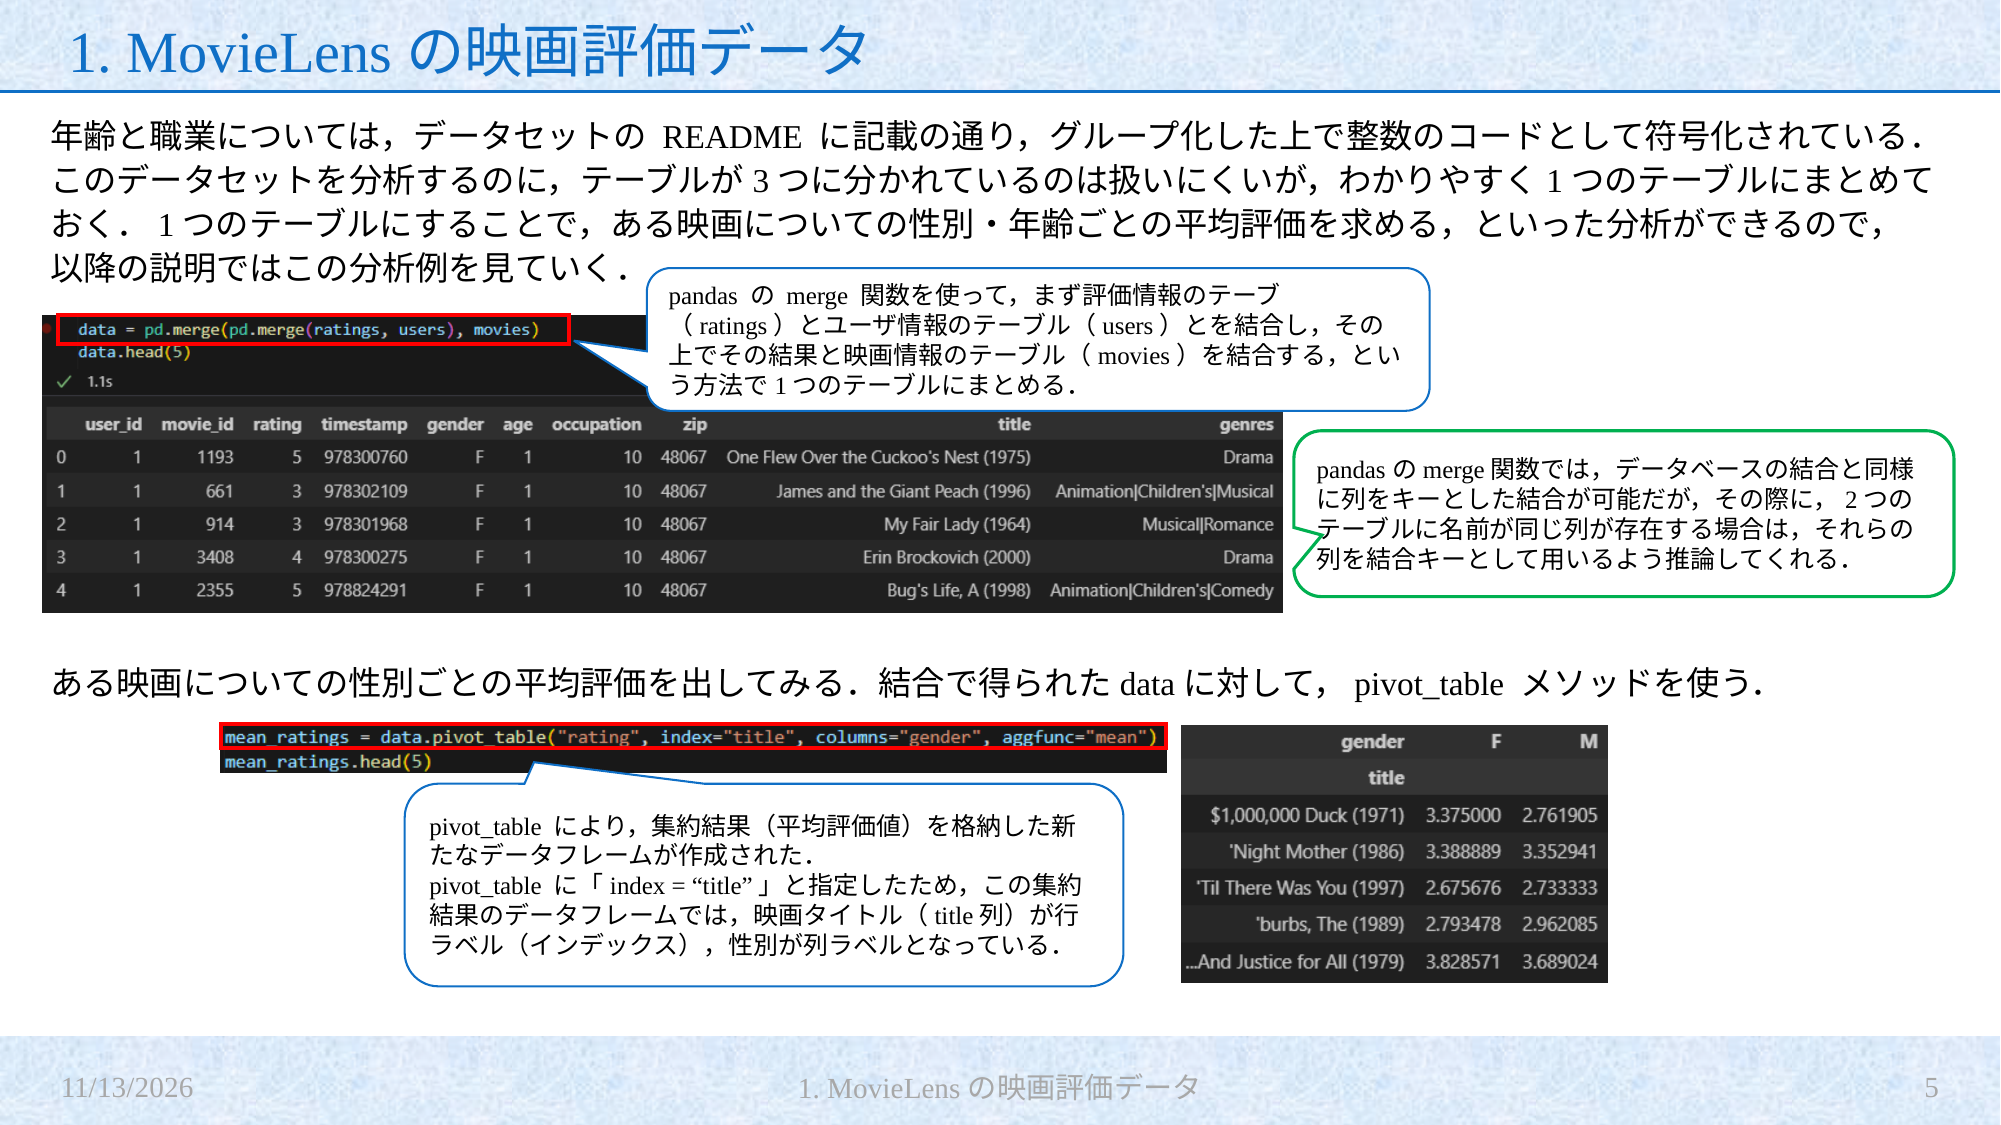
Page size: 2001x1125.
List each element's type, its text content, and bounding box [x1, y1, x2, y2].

text_box [219, 722, 1168, 750]
picture [0, 0, 2000, 90]
list 年齢と職業については，データセットの README に記載の通り，グループ化した上で整数のコードとして符号化されている．このデータセットを分析するのに，テーブルが3つに分かれているのは扱いにくいが，わかりやすく1つのテーブルにまとめておく．1つのテーブルにすることで，ある映画についての性別・年齢ごとの平均評価を求める，といった分析ができるので， 以降の説明ではこの分析例を見ていく． [35, 103, 1965, 304]
picture [0, 1036, 2000, 1125]
slide_number 5 [1504, 1056, 1955, 1117]
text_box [42, 268, 1430, 613]
picture [1181, 725, 1608, 983]
text_box ある映画についての性別ごとの平均評価を出してみる．結合で得られたdataに対して，pivot_table メソッドを使う． [35, 650, 1965, 711]
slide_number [45, 1056, 496, 1117]
title 1. MovieLensの映画評価データ [53, 15, 1955, 92]
text_box pandasのmerge関数では，データベースの結合と同様に列をキーとした結合が可能だが，その際に，2つのテーブルに名前が同じ列が存在する場合は，それらの列を結合キーとして用いるよう推論してくれる． [1430, 429, 1956, 598]
text_box pivot_table により，集約結果（平均評価値）を格納した新たなデータフレームが作成された． pivot_table に「index = “title”」と指定したため，この集約結果のデータフレームでは，映画タイトル（title列）が行ラベル（インデックス），性別が列ラベルとなっている． [403, 774, 1125, 988]
footer 1. MovieLensの映画評価データ [662, 1056, 1338, 1117]
picture [220, 725, 1167, 774]
